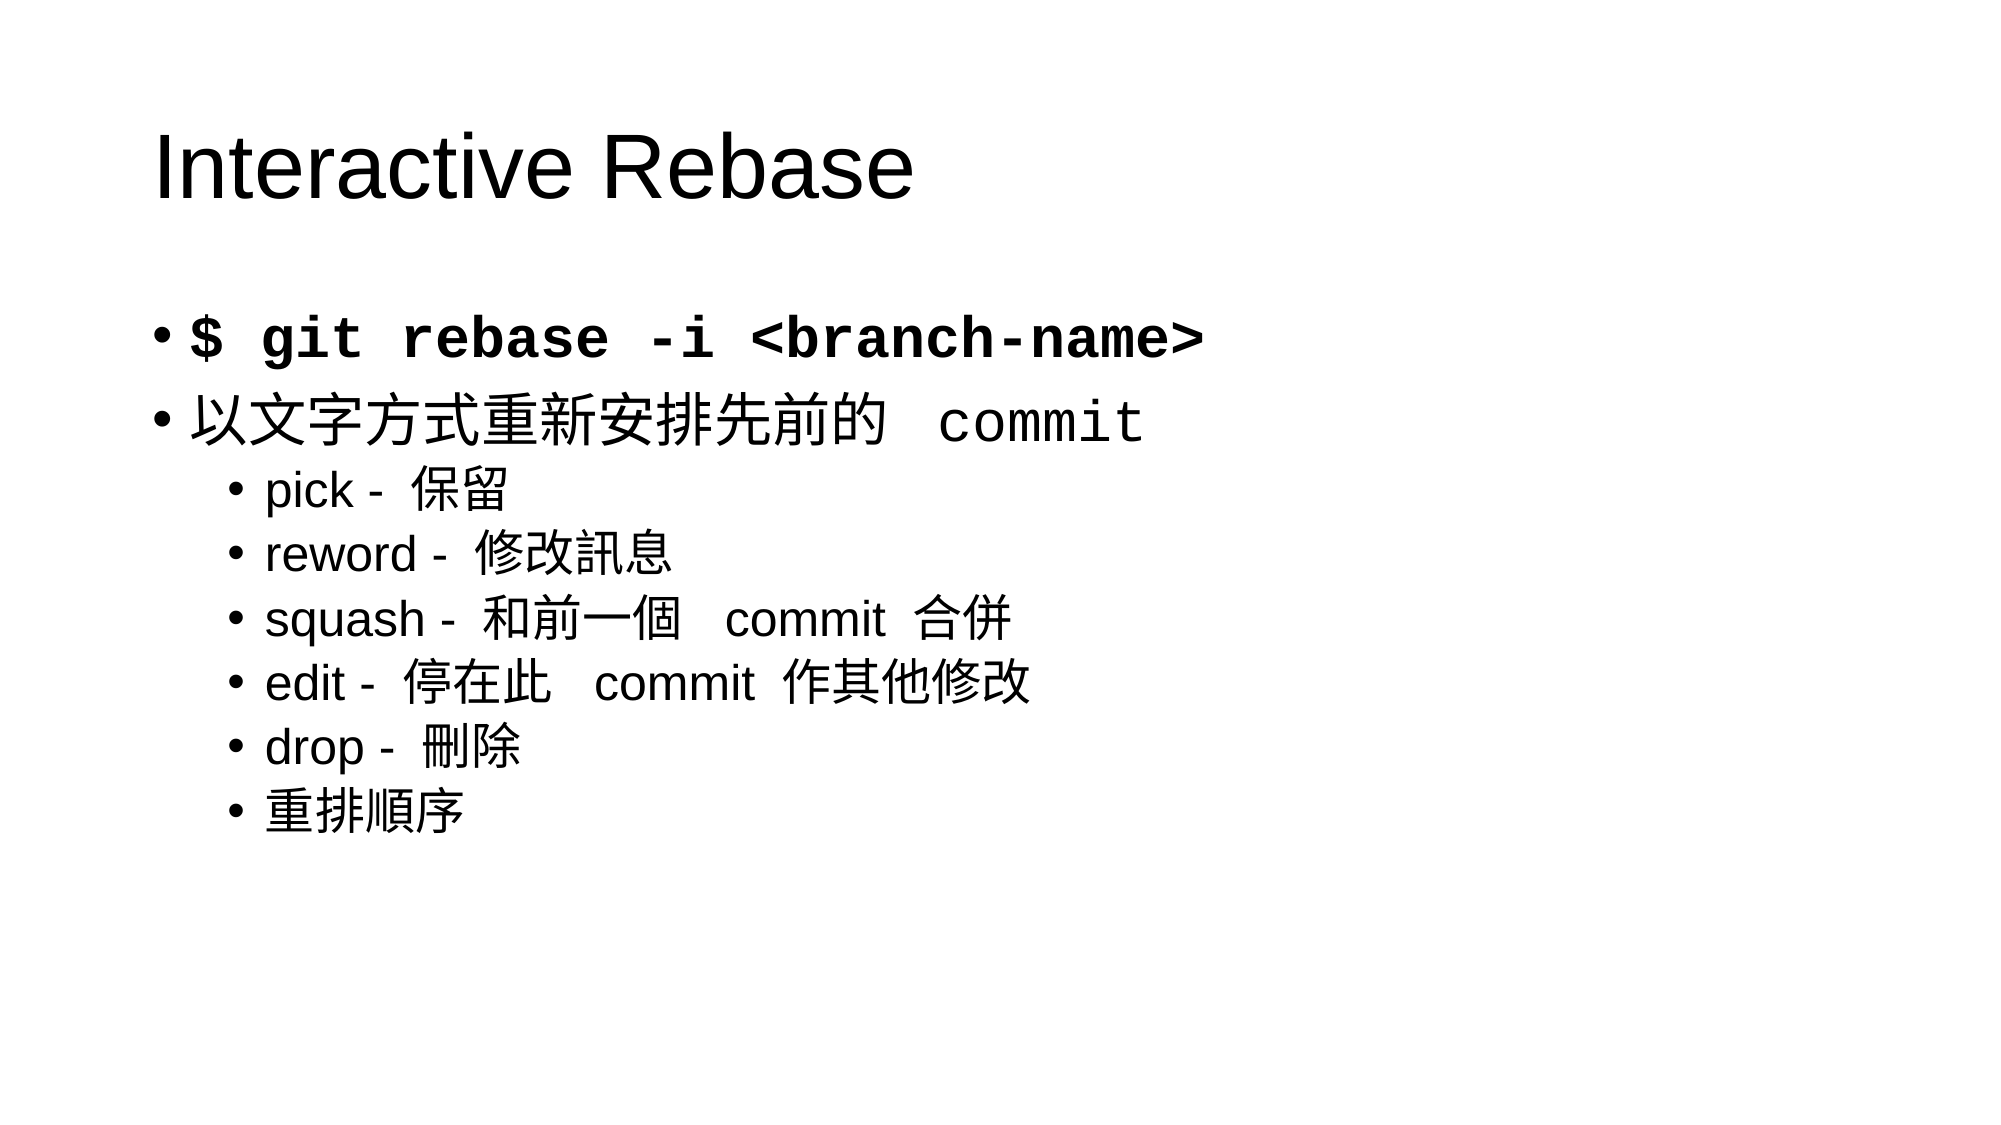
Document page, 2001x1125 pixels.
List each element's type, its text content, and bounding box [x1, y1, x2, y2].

list $ git rebase -i <branch-name> 以文字方式重新安排先前的 commit pick - 保留 reword - 修改訊息 squash - 和前一個 commit 合併 edit - 停在此 commit 作其他修改 drop - 刪除 重排順序 [137, 299, 1863, 1014]
title Interactive Rebase [137, 59, 1863, 278]
